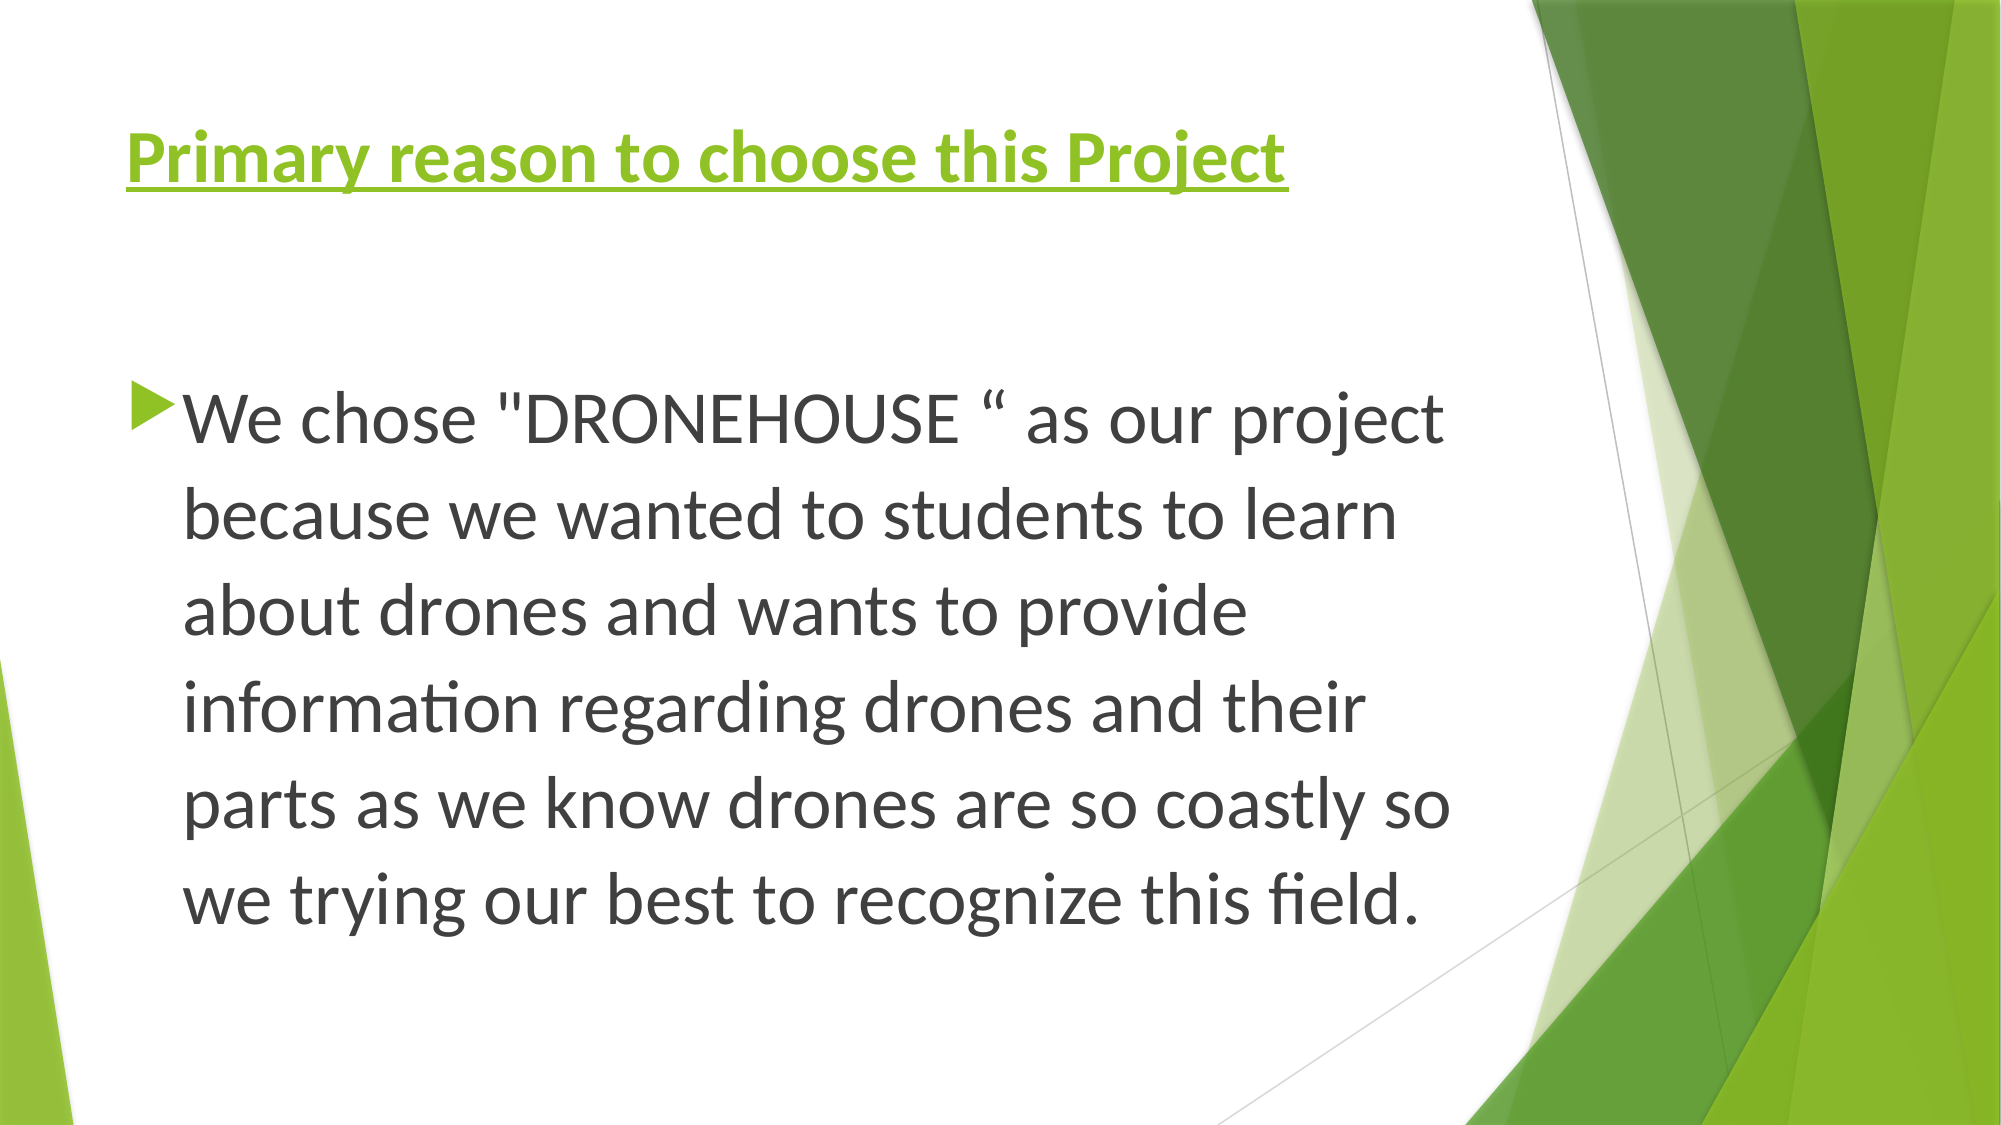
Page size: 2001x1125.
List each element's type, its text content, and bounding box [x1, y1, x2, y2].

title Primary reason to choose this Project [111, 99, 1522, 317]
list We chose "DRONEHOUSE “ as our project because we wanted to students to learn about drones and wants to provide information regarding drones and their parts as we know drones are so coastly so we trying our best to recognize this field. [111, 354, 1522, 992]
